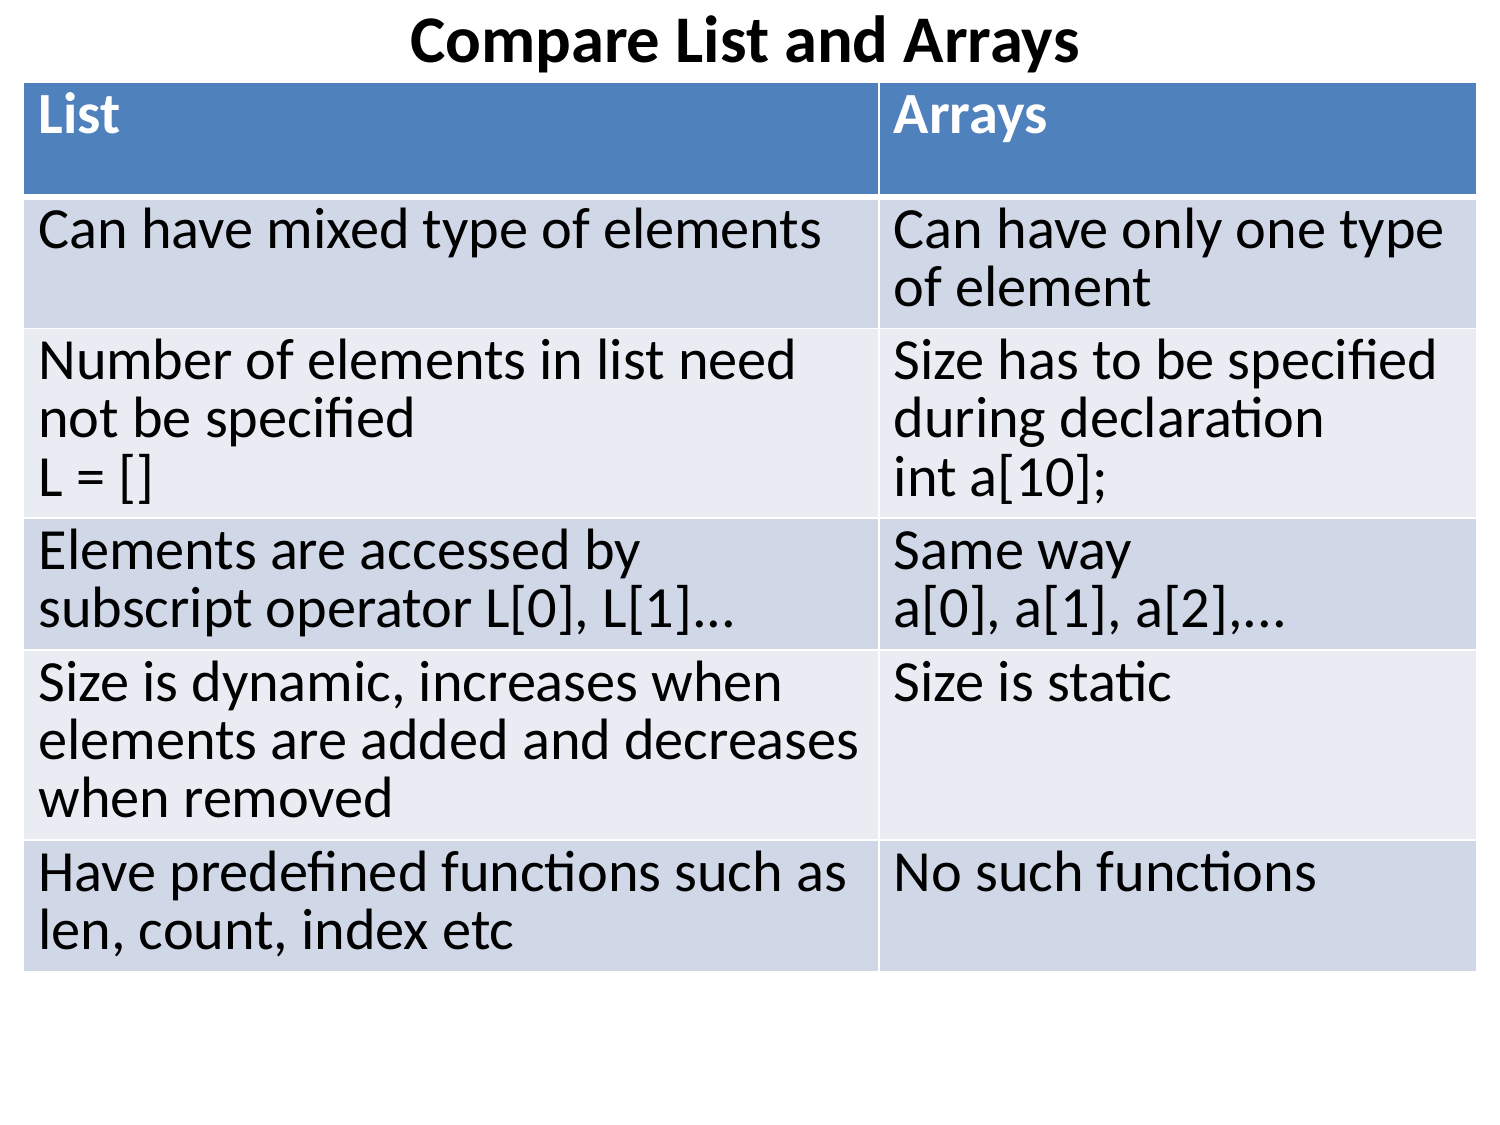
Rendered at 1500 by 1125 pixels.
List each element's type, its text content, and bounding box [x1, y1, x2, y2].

title Compare List and Arrays [70, 0, 1421, 81]
table_cell Same way a[0], a[1], a[2],... [880, 519, 1476, 649]
table_cell Can have mixed type of elements [24, 200, 878, 328]
table_header Arrays [880, 83, 1476, 194]
table_cell Size is dynamic, increases when elements are added and decreases when removed [24, 651, 878, 839]
table_cell Can have only one type of element [880, 200, 1476, 328]
table_cell Size has to be specified during declaration int a[10]; [880, 329, 1476, 517]
table_cell Number of elements in list need not be specified L = [] [24, 329, 878, 517]
table_header List [24, 83, 878, 194]
table_cell Size is static [880, 651, 1476, 839]
table_cell Have predefined functions such as len, count, index etc [24, 841, 878, 971]
table_cell Elements are accessed by subscript operator L[0], L[1]... [24, 519, 878, 649]
table_cell No such functions [880, 841, 1476, 971]
